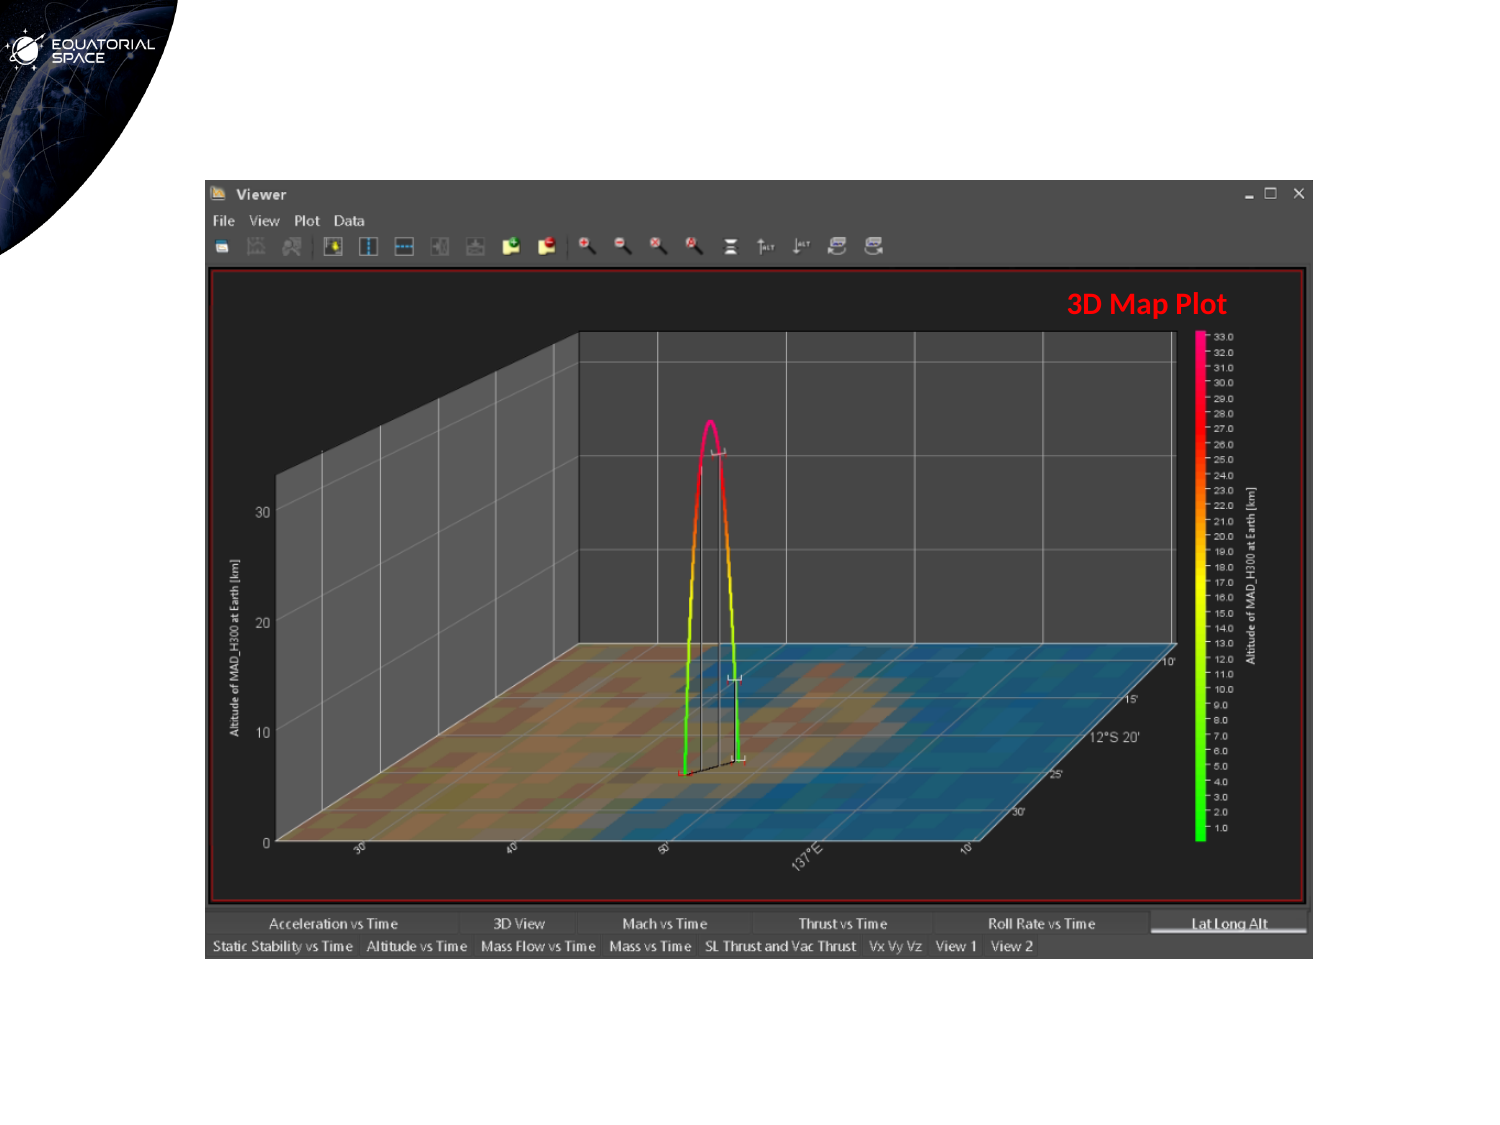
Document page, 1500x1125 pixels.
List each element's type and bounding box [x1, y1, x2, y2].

text_box [0, 0, 178, 256]
picture [205, 180, 1314, 960]
